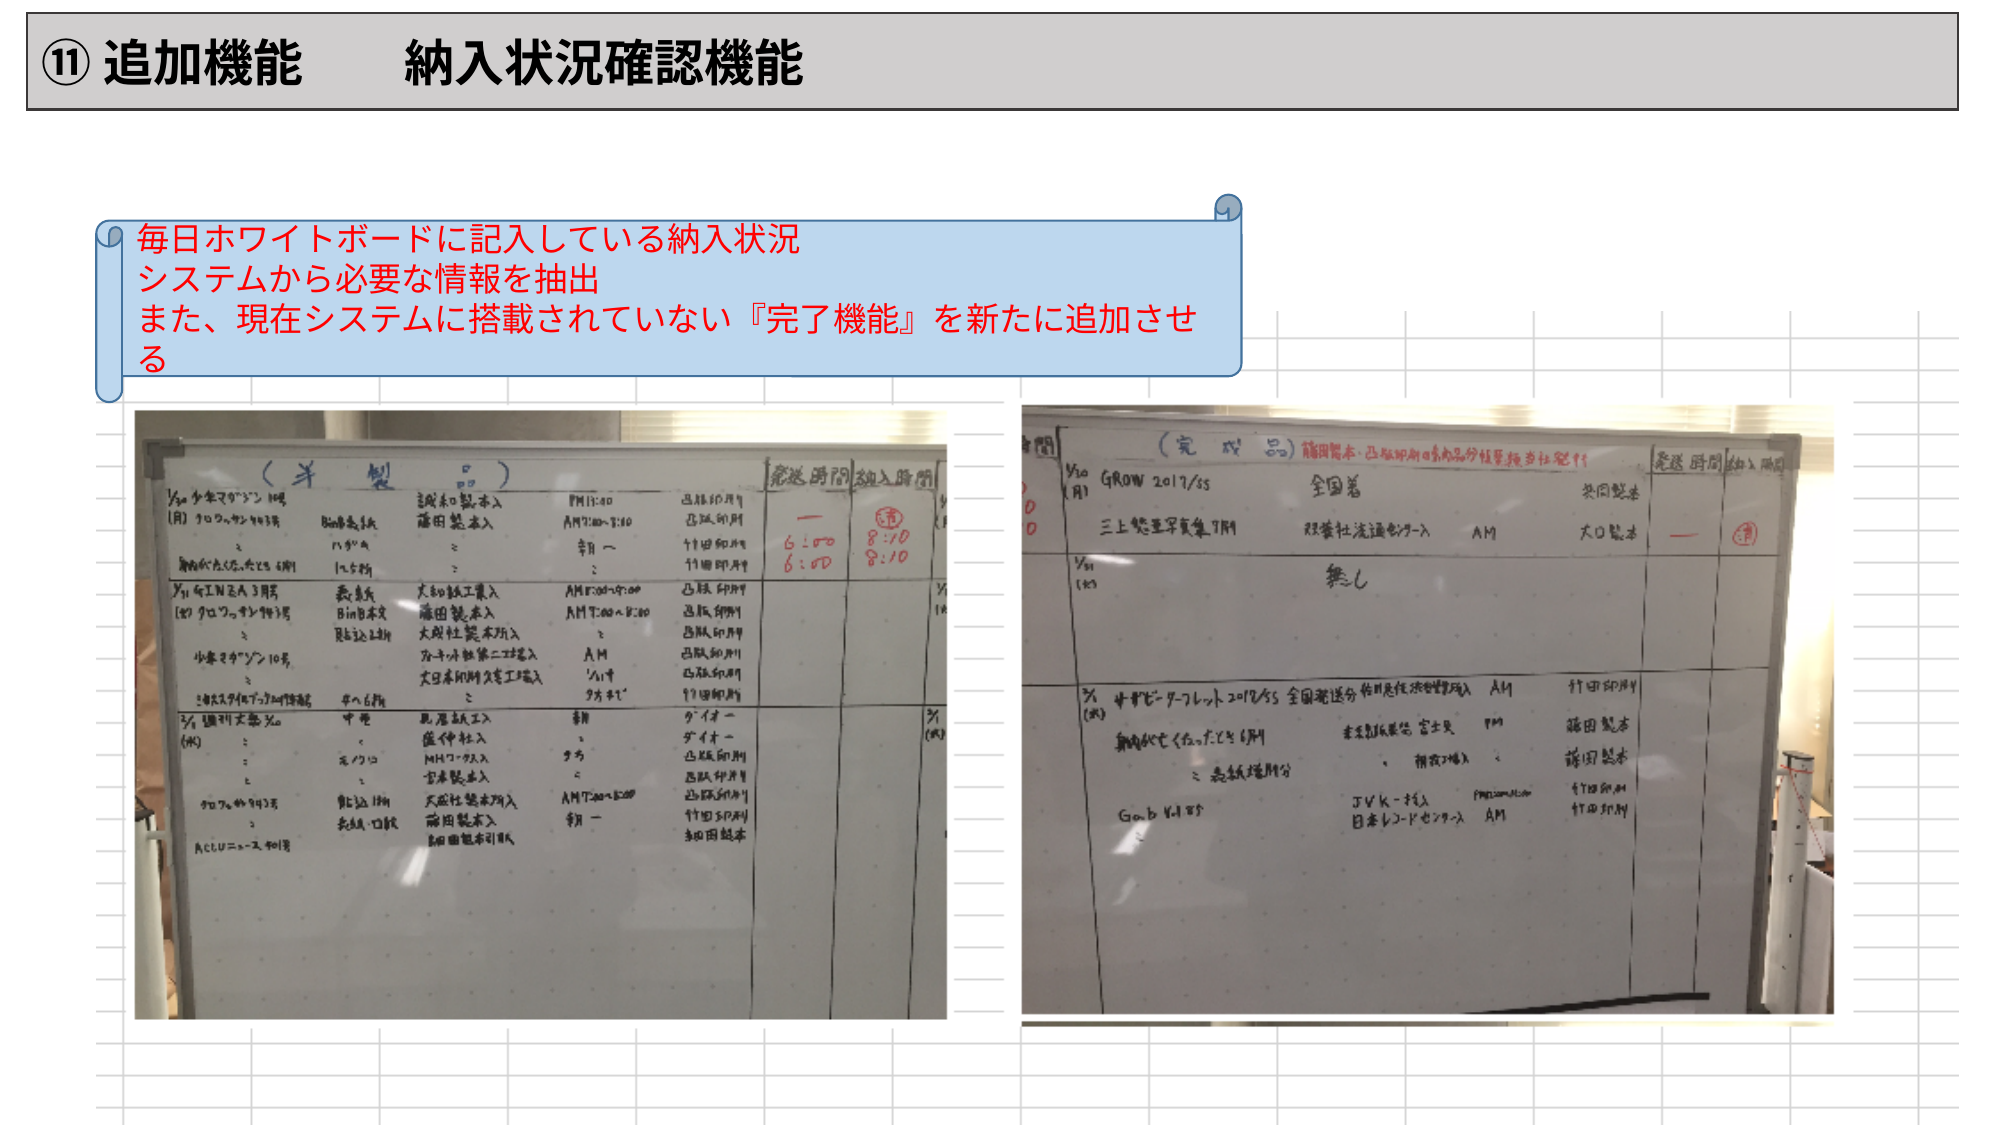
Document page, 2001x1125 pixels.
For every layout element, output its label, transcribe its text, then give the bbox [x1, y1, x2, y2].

picture [96, 311, 1959, 1125]
text_box 毎日ホワイトボードに記入している納入状況 システムから必要な情報を抽出 また、現在システムに搭載されていない『完了機能』を新たに追加させる [95, 193, 1243, 394]
text_box ⑪追加機能 納入状況確認機能 [26, 12, 1959, 111]
